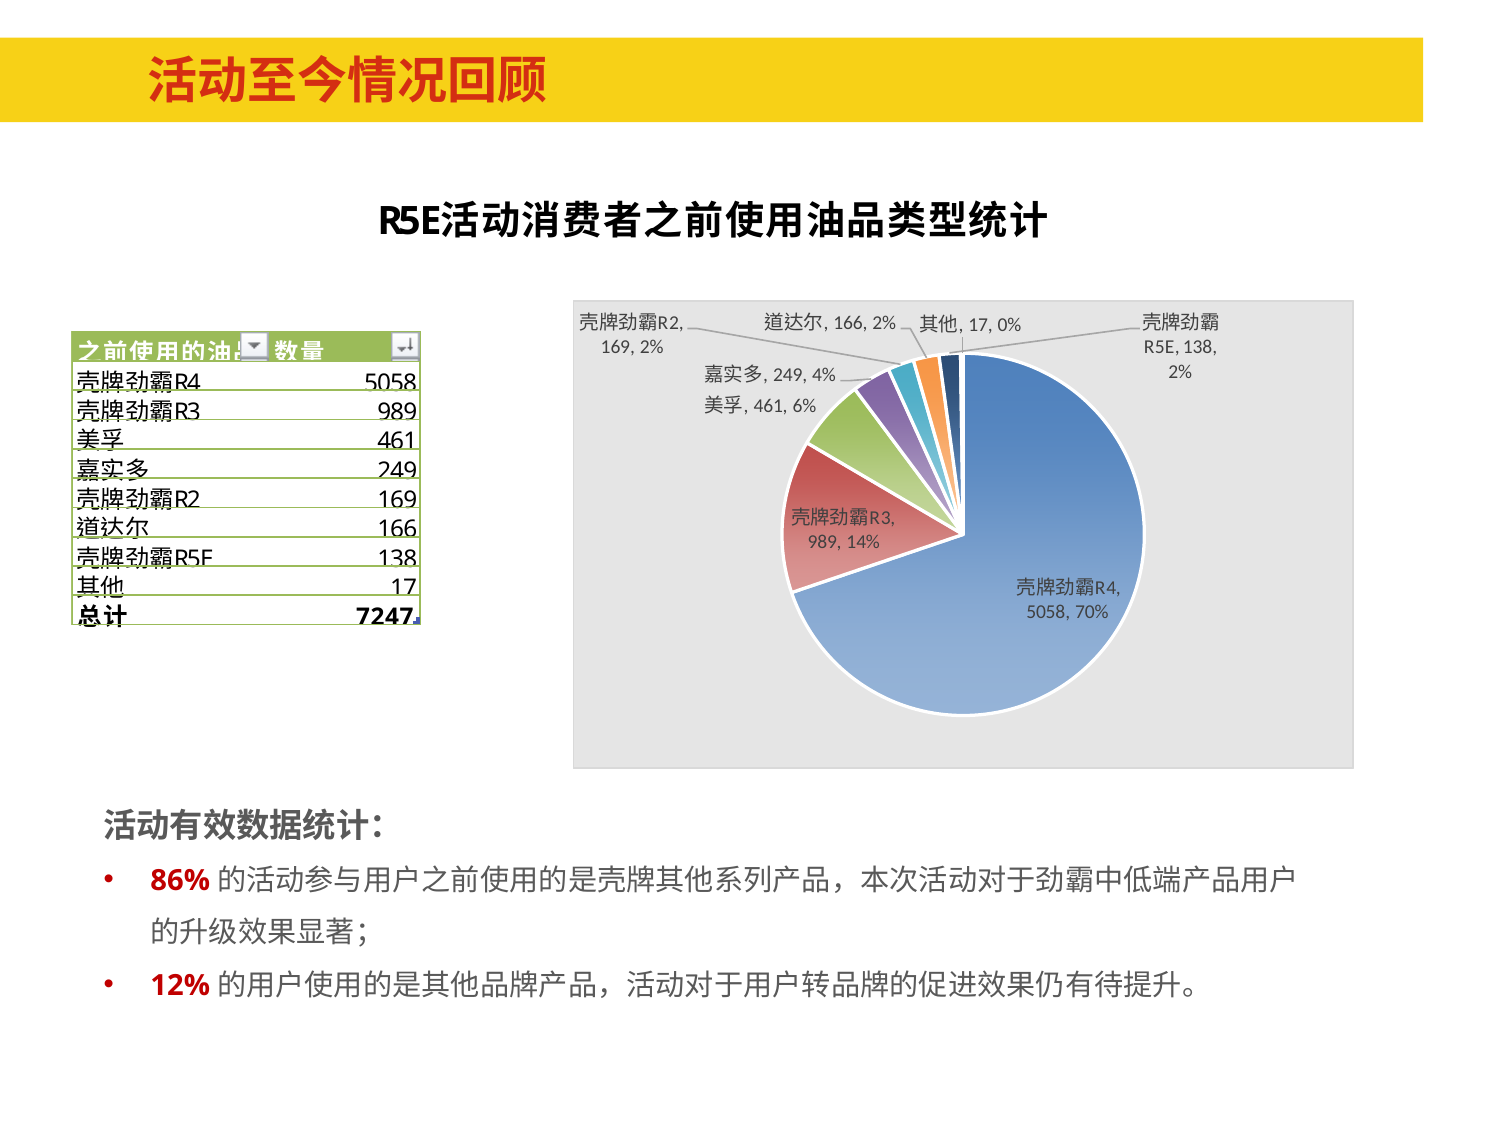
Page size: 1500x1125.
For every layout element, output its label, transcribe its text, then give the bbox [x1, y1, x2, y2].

text_box 活动有效数据统计： 86%的活动参与用户之前使用的是壳牌其他系列产品，本次活动对于劲霸中低端产品用户的升级效果显著； 12%的用户使用的是其他品牌产品，活动对于用户转品牌的促进效果仍有待提升。 [88, 784, 1342, 1009]
picture [71, 184, 1359, 776]
title 活动至今情况回顾 [147, 48, 1412, 118]
